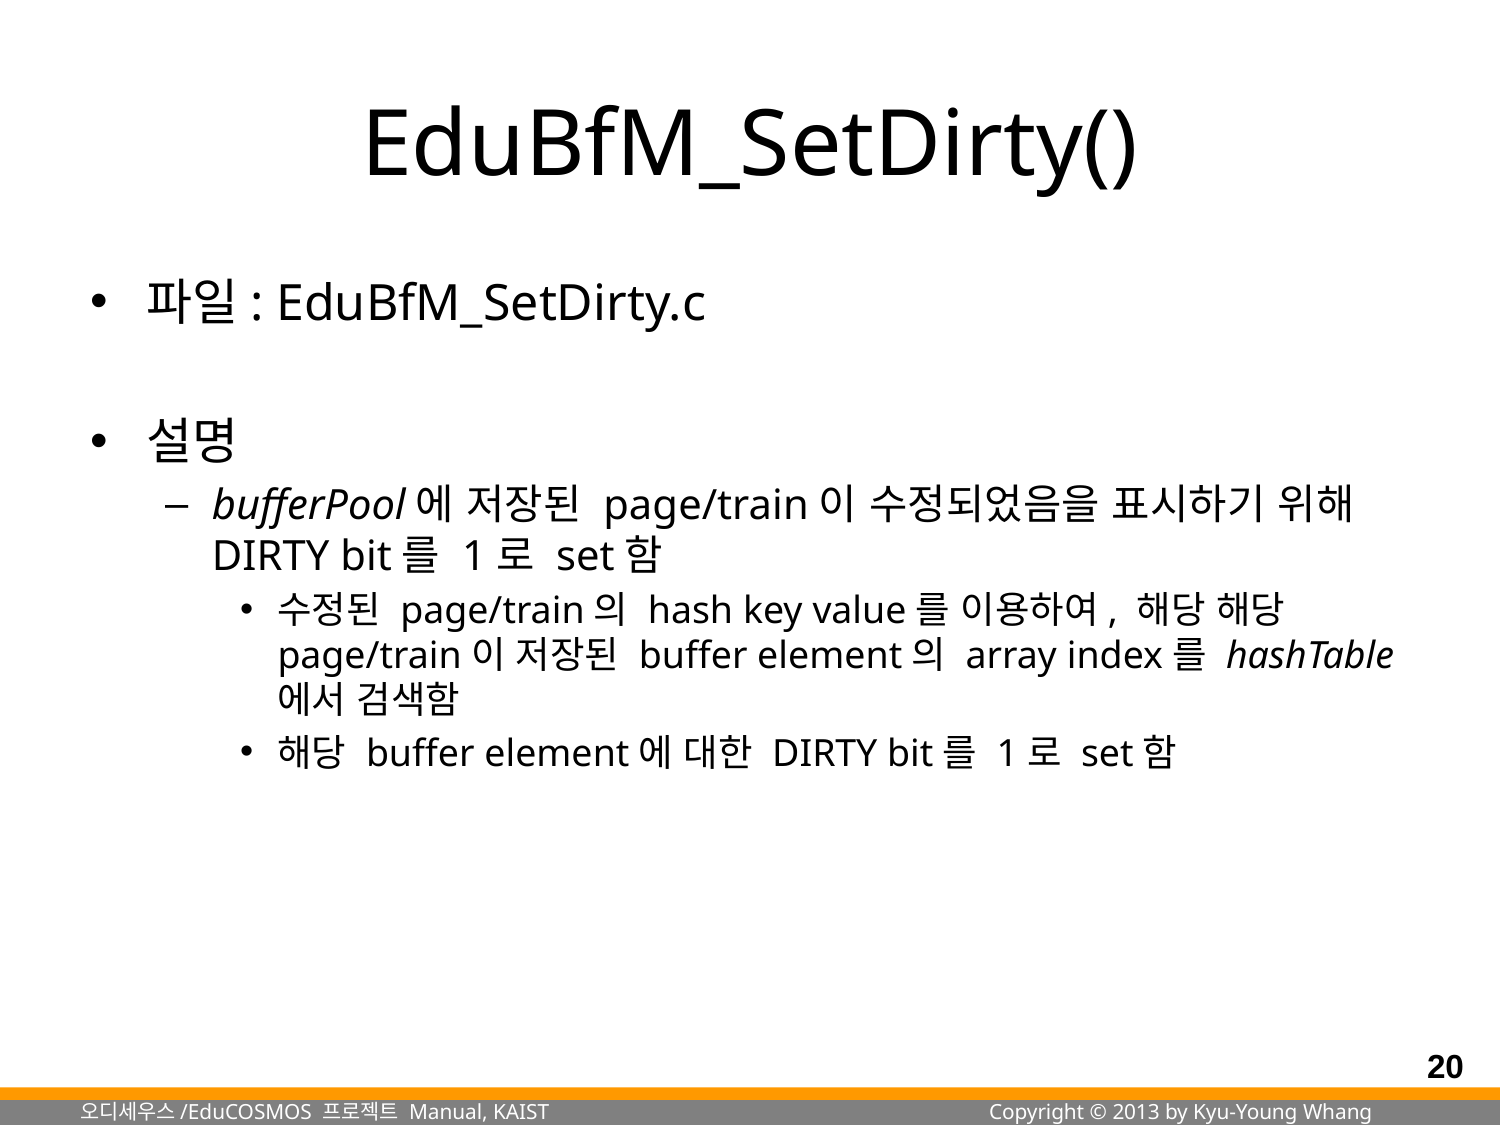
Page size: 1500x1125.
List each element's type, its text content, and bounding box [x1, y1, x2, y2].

list 파일: EduBfM_SetDirty.c 설명 bufferPool에 저장된 page/train이 수정되었음을 표시하기 위해 DIRTY bit를 1로 set함 수정된 page/train의 hash key value를 이용하여, 해당 해당 page/train이 저장된 buffer element의 array index를 hashTable에서 검색함 해당 buffer element에 대한 DIRTY bit를 1로 set함 [75, 262, 1425, 1005]
title EduBfM_SetDirty() [75, 45, 1425, 233]
